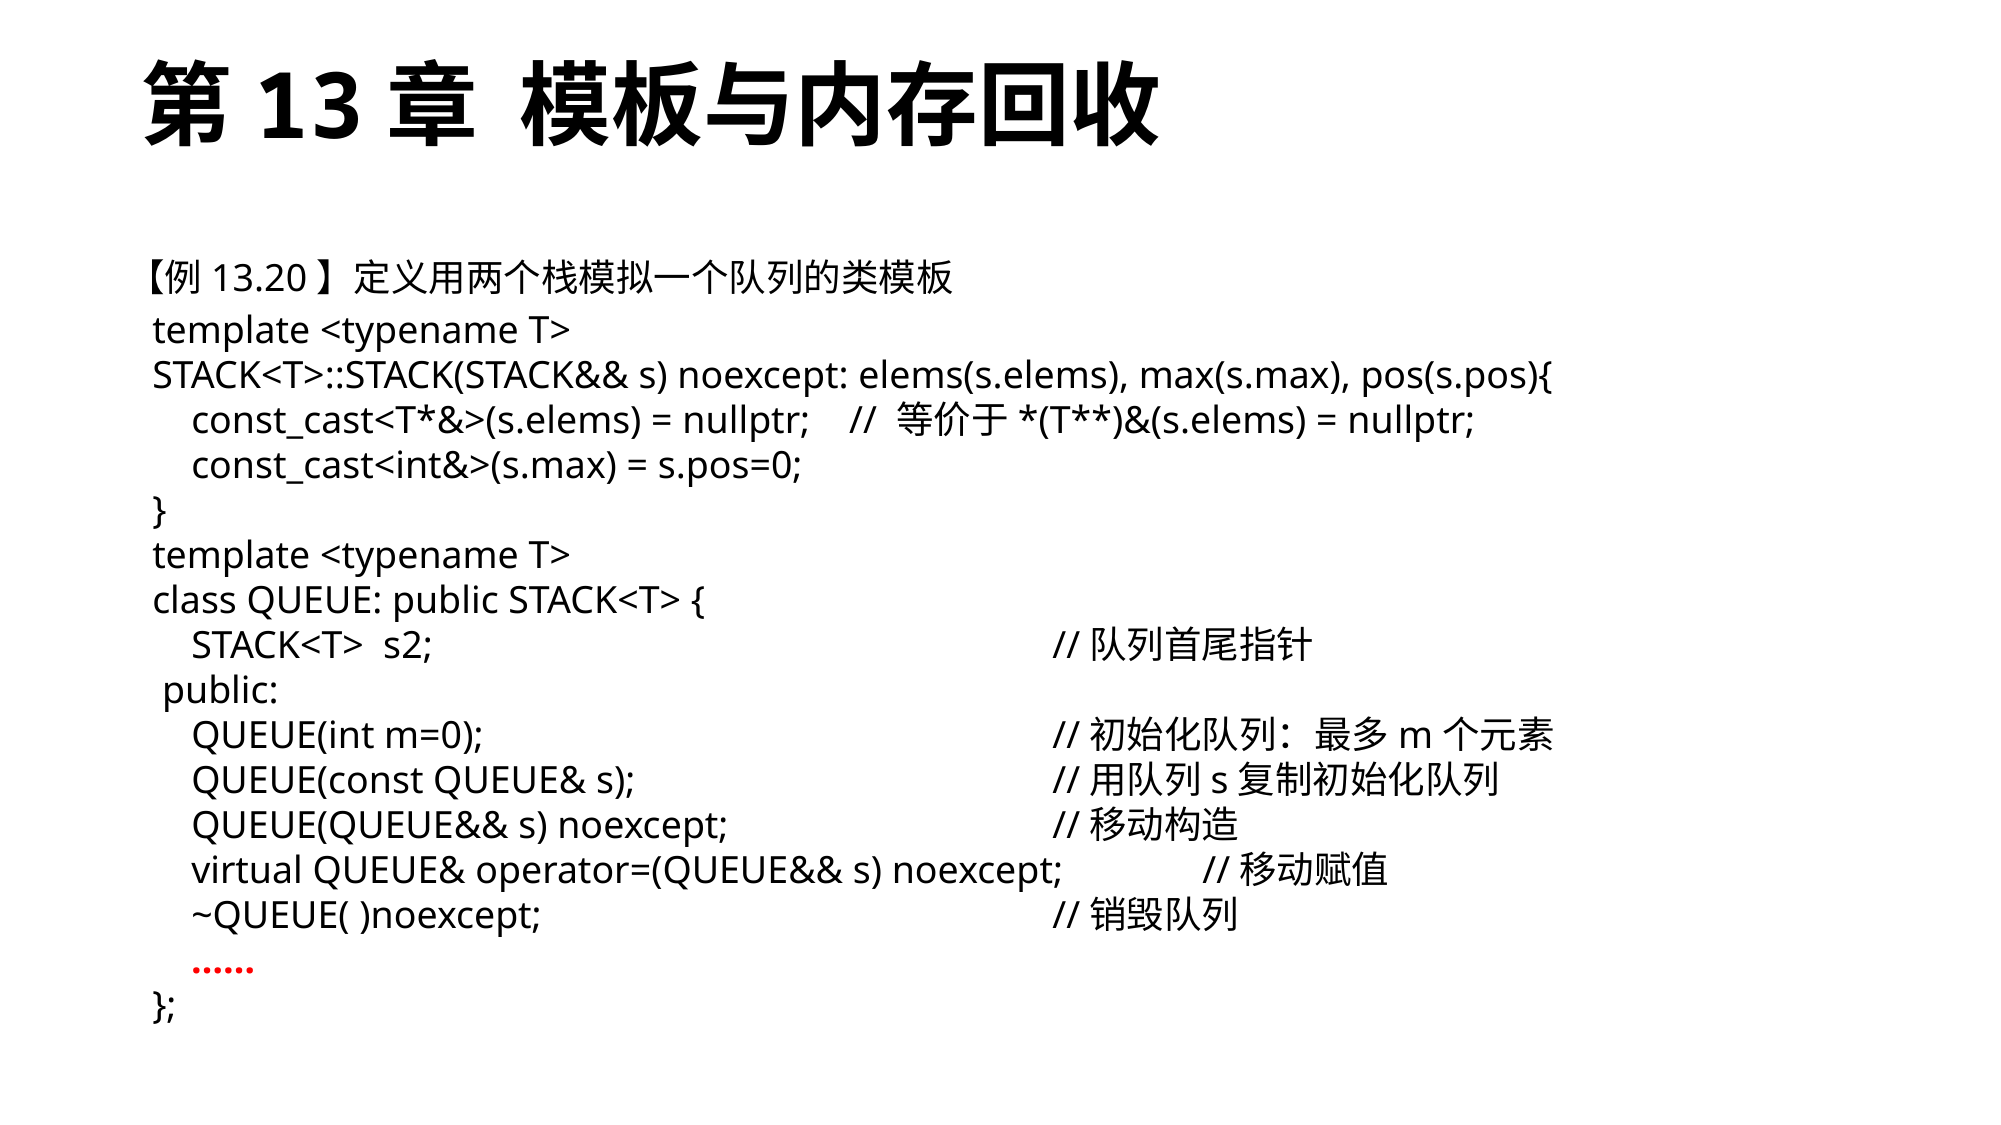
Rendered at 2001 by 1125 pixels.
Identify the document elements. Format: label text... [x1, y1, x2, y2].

text_box template <typename T> STACK<T>::STACK(STACK&& s) noexcept: elems(s.elems), max(s.max), pos(s.pos){ const_cast<T*&>(s.elems) = nullptr; // 等价于*(T**)&(s.elems) = nullptr; const_cast<int&>(s.max) = s.pos=0; } template <typename T> class QUEUE: public STACK<T> { STACK<T> s2; //队列首尾指针 public: QUEUE(int m=0); //初始化队列：最多m个元素 QUEUE(const QUEUE& s); //用队列s复制初始化队列 QUEUE(QUEUE&& s) noexcept; //移动构造 virtual QUEUE& operator=(QUEUE&& s) noexcept; //移动赋值 ~QUEUE( )noexcept; //销毁队列 …… }; [137, 299, 1784, 1034]
title 第13章 模板与内存回收 [125, 0, 1851, 218]
text_box 【例13.20】定义用两个栈模拟一个队列的类模板 [112, 247, 1121, 307]
